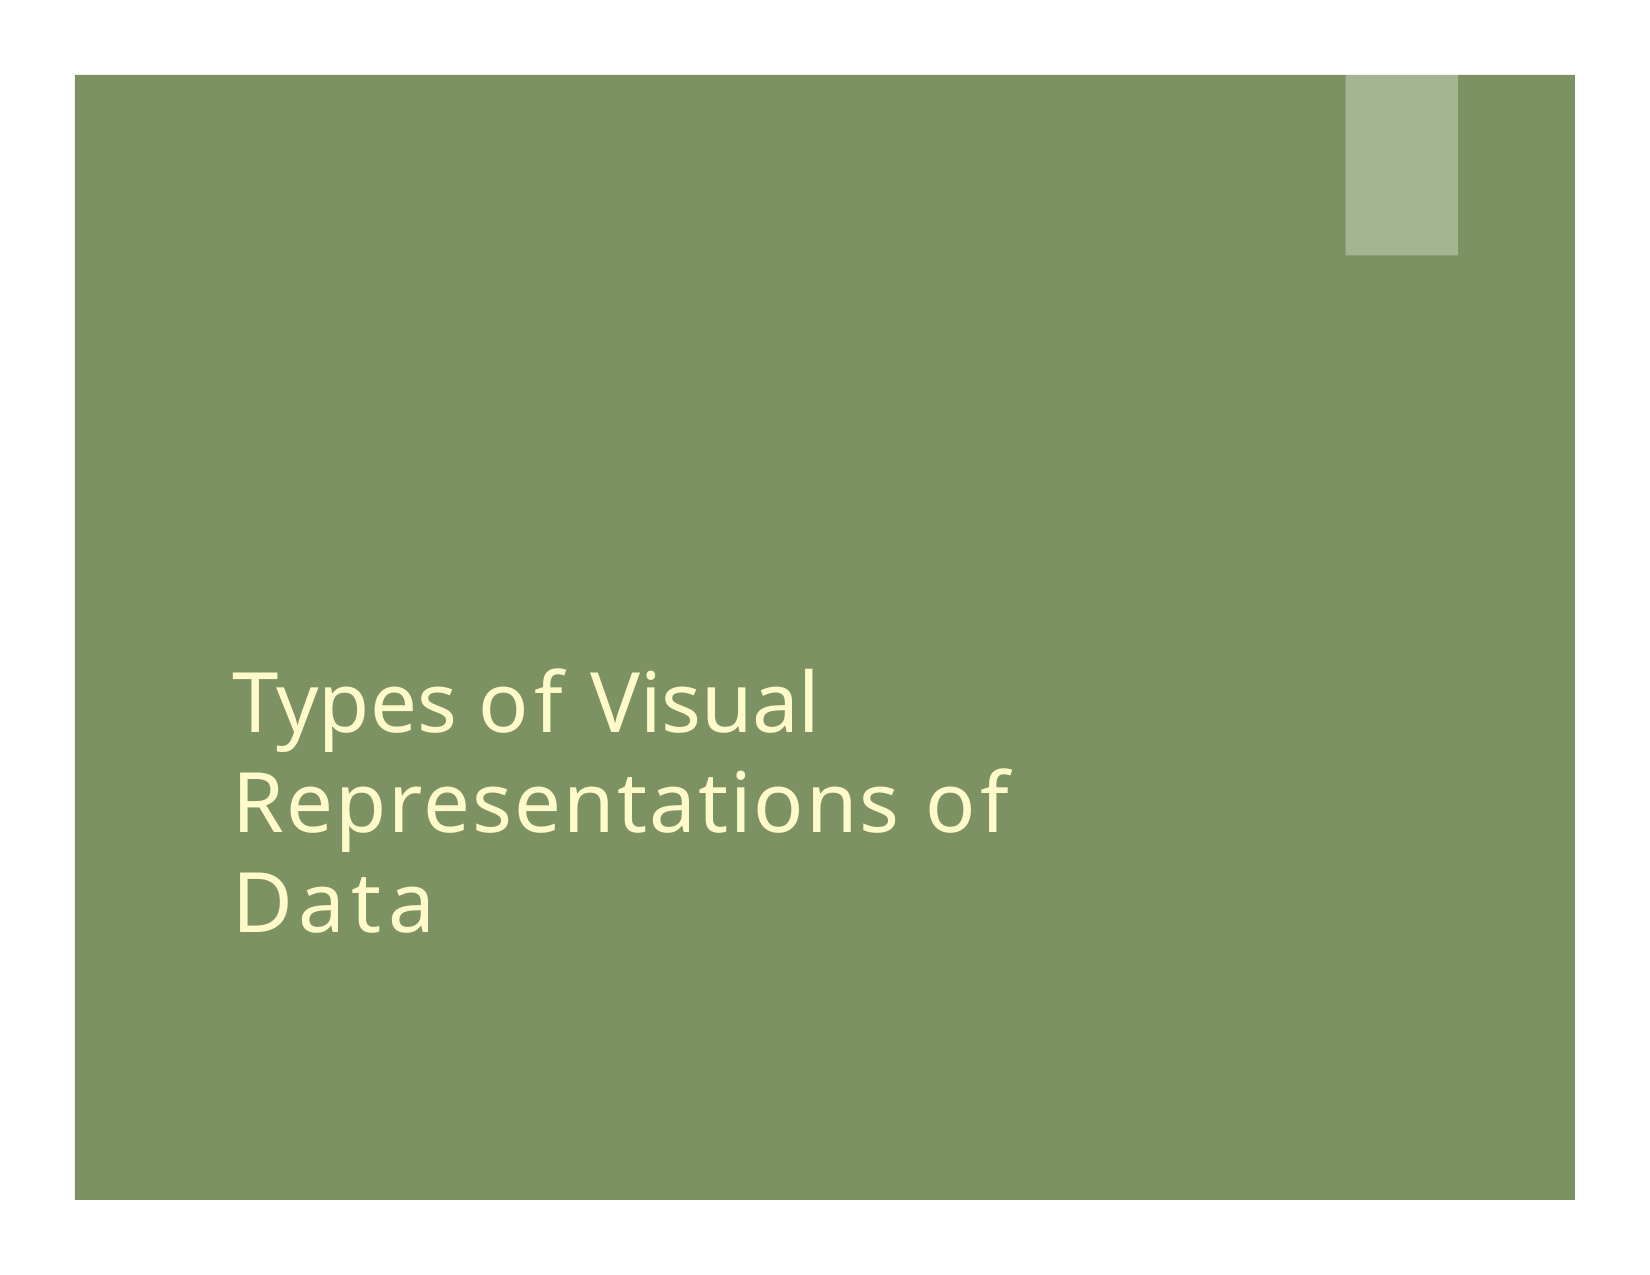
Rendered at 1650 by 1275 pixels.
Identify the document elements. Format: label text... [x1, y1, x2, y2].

title Types of Visual Representations of Data [230, 647, 1212, 950]
